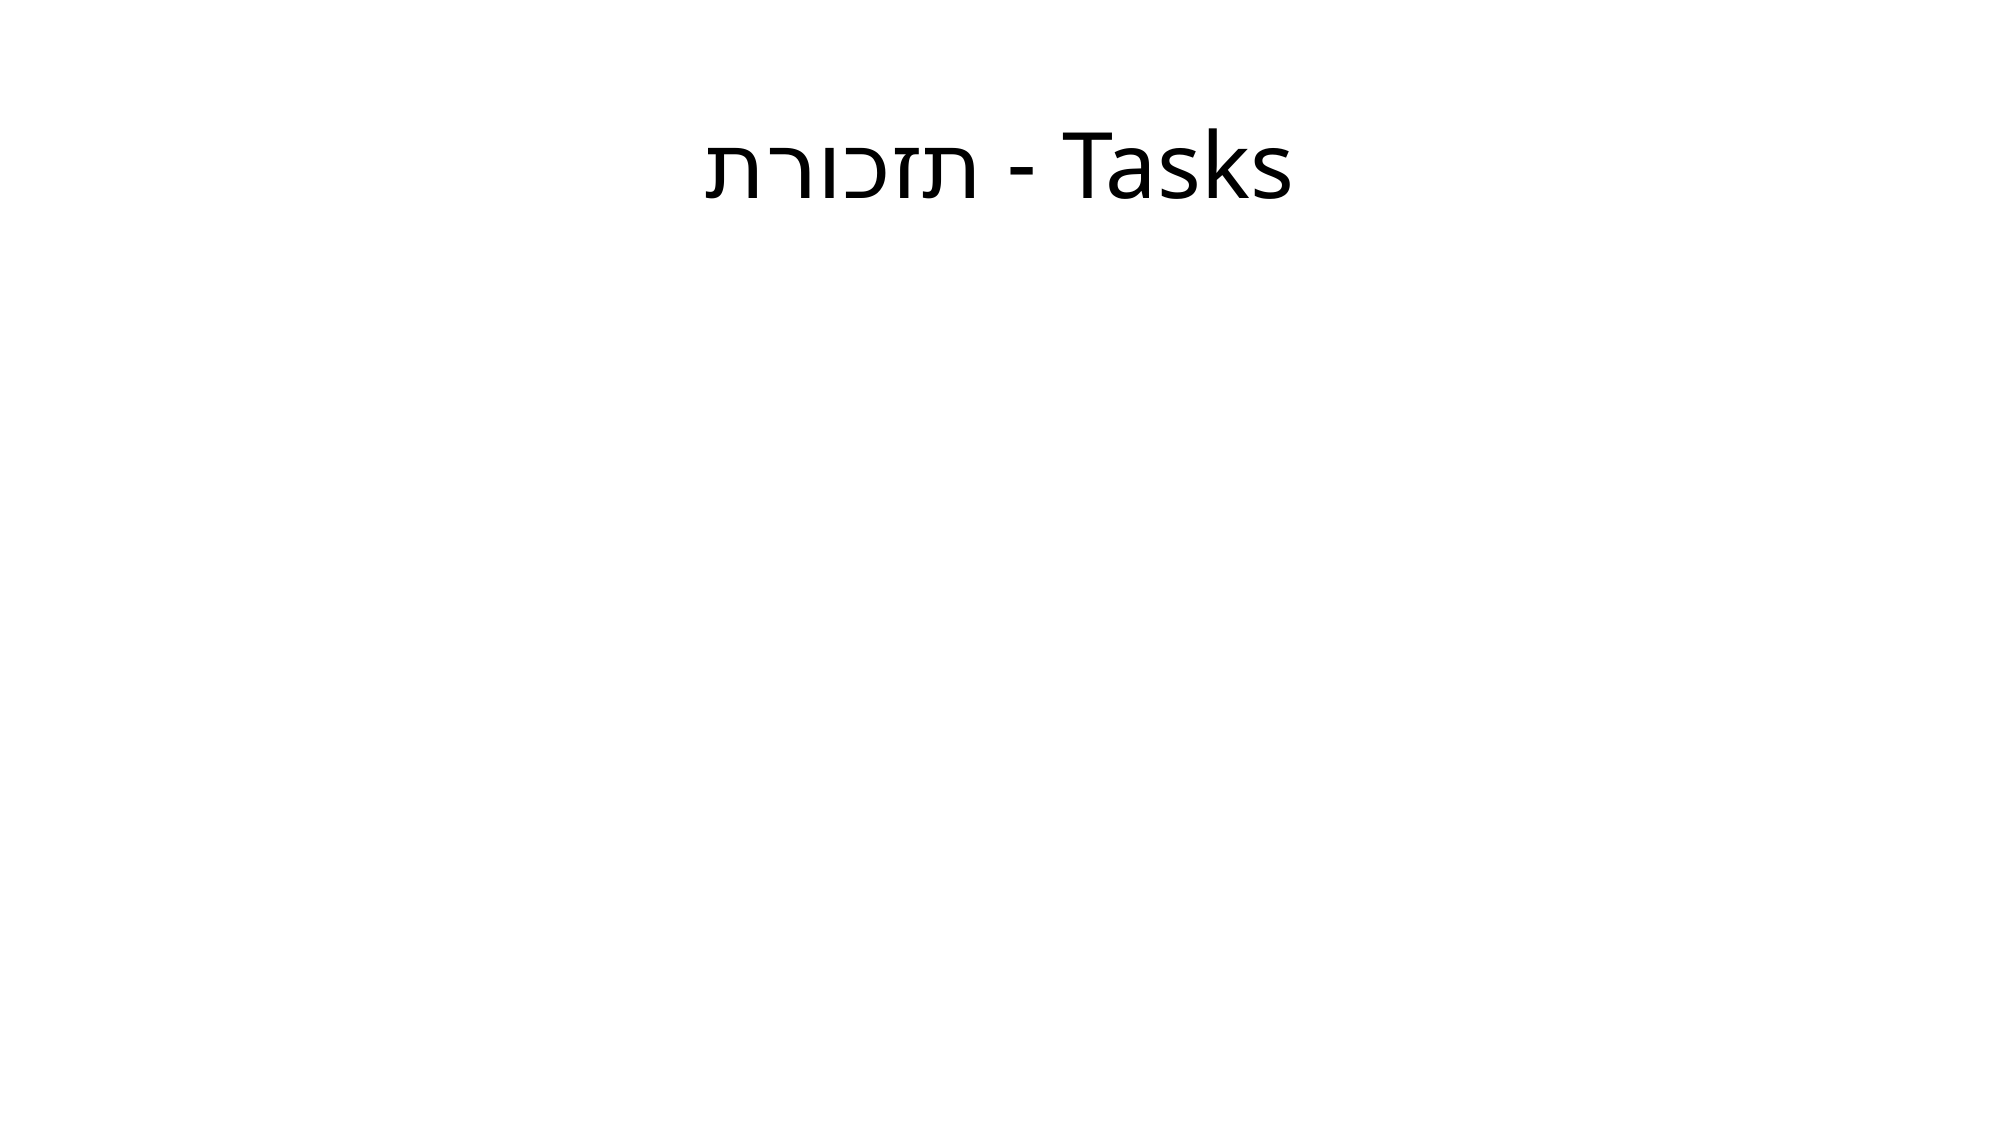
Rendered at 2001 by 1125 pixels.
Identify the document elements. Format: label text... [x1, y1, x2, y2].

title Tasks - תזכורת [137, 59, 1863, 278]
